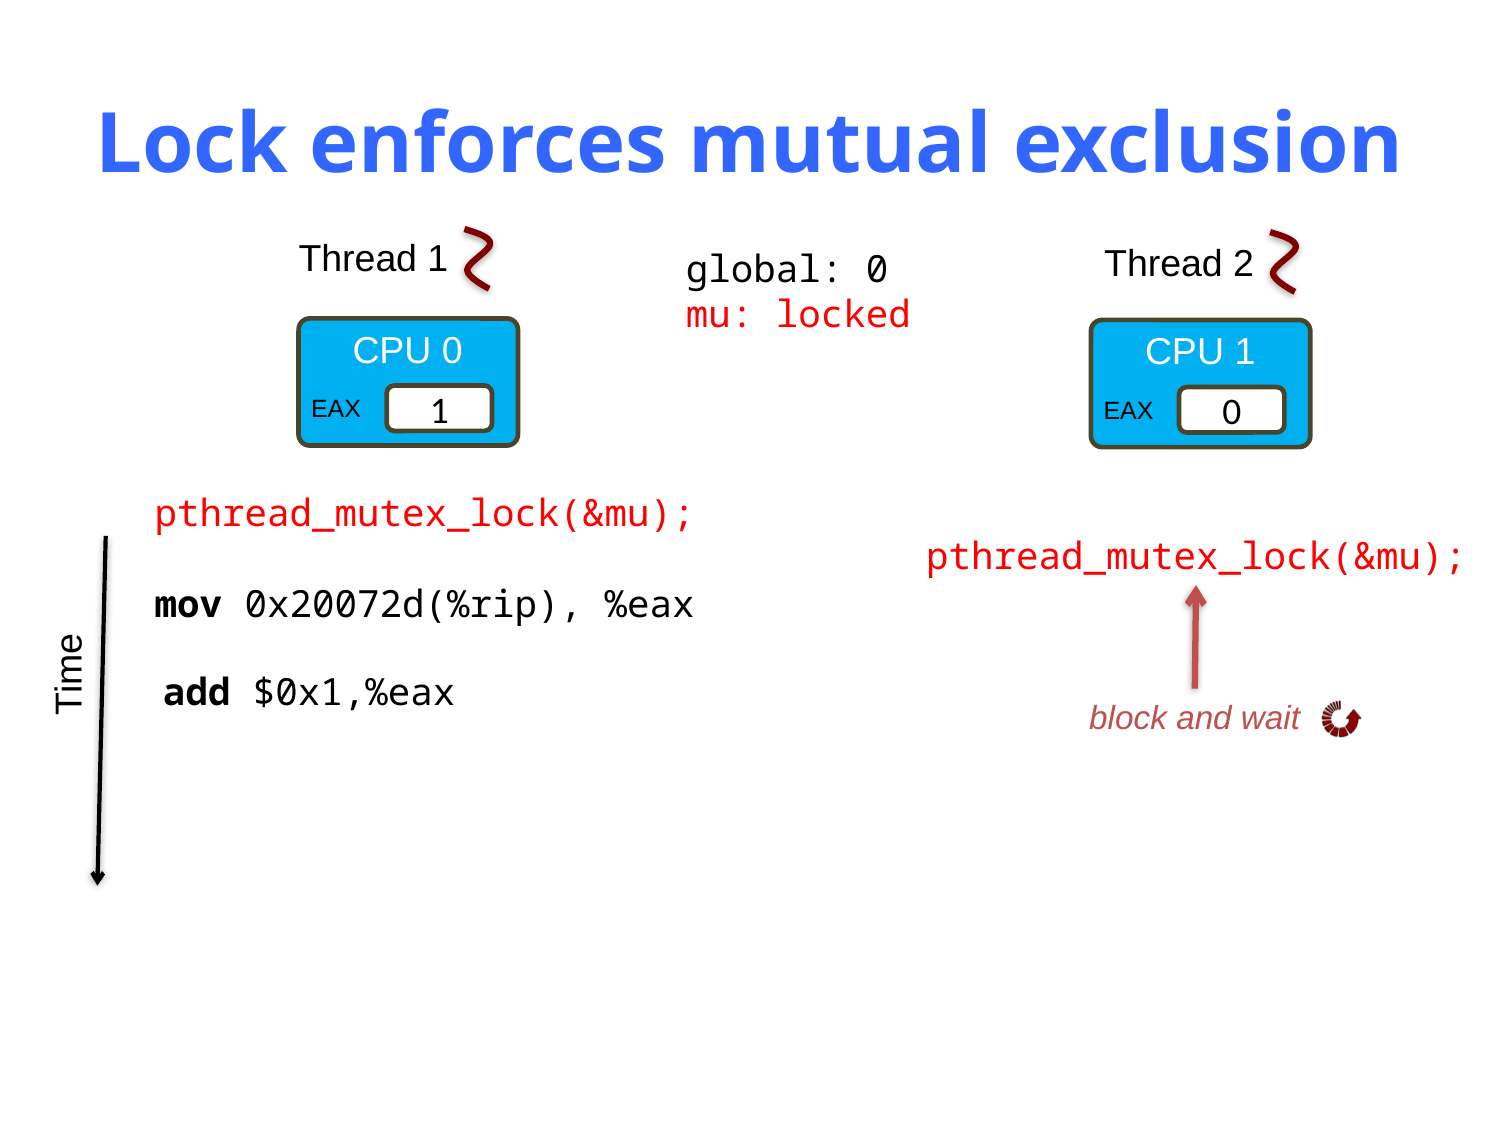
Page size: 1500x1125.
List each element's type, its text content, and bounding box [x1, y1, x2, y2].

text_box [1269, 230, 1298, 294]
text_box pthread_mutex_lock(&mu); [139, 481, 710, 542]
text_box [295, 318, 519, 446]
text_box add $0x1,%eax [148, 660, 471, 721]
text_box Thread 2 [1089, 231, 1269, 291]
title Lock enforces mutual exclusion [75, 45, 1425, 233]
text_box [1088, 319, 1311, 448]
text_box block and wait [1074, 688, 1316, 744]
text_box global: 0 mu: locked [671, 237, 969, 342]
text_box Time [36, 618, 92, 731]
text_box pthread_mutex_lock(&mu); [911, 524, 1481, 585]
text_box Thread 1 [283, 226, 464, 287]
text_box mov 0x20072d(%rip), %eax [139, 572, 710, 632]
picture [1313, 690, 1369, 746]
text_box [463, 227, 493, 291]
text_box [97, 535, 106, 886]
